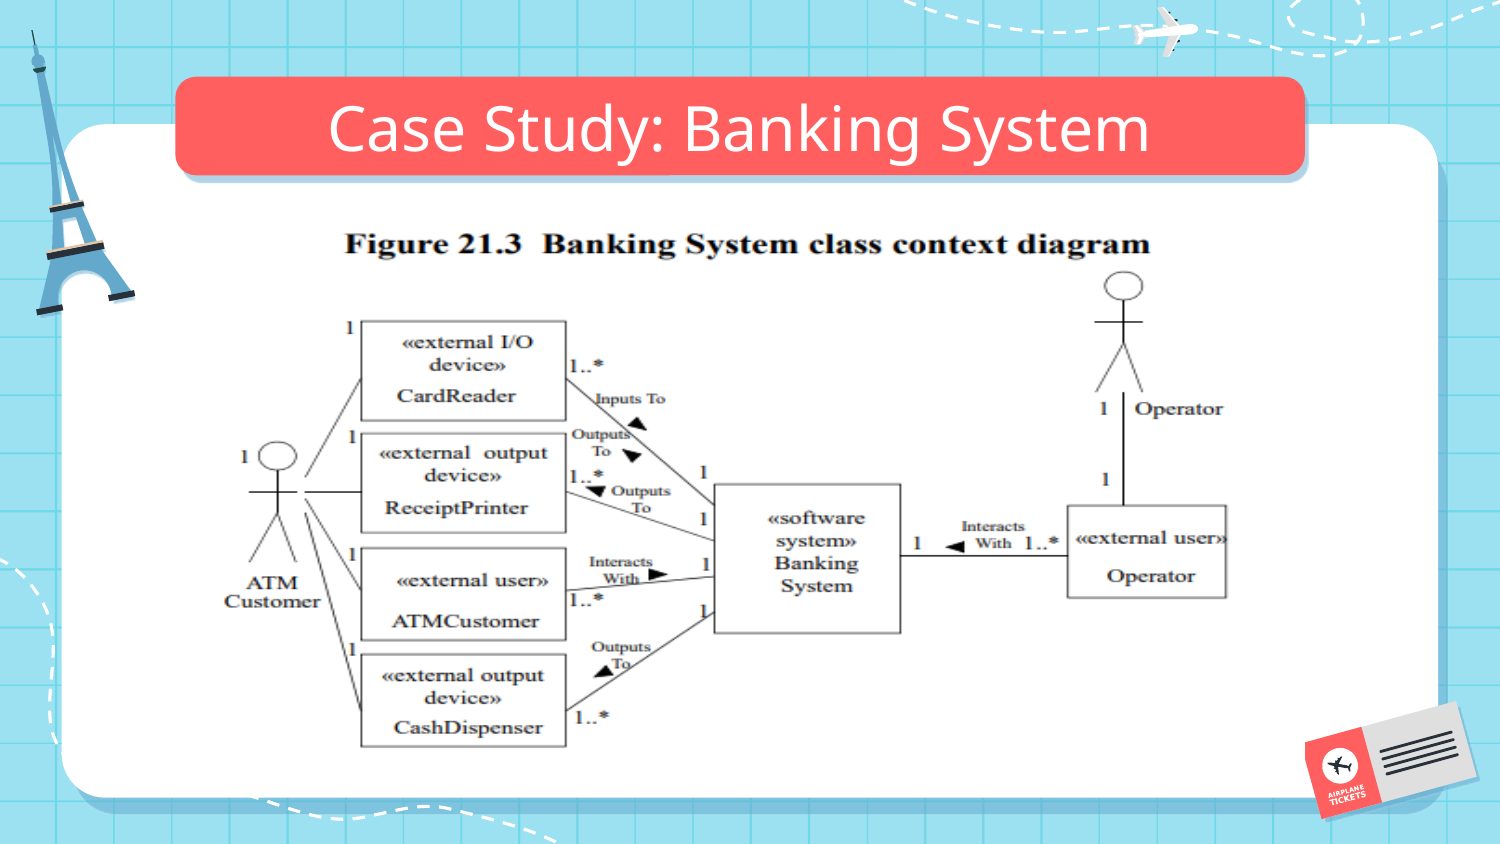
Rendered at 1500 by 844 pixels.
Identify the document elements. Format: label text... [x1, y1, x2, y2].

text_box [177, 164, 1303, 176]
text_box [177, 76, 1303, 88]
picture [175, 201, 1306, 776]
title Case Study: Banking System [175, 88, 1305, 164]
